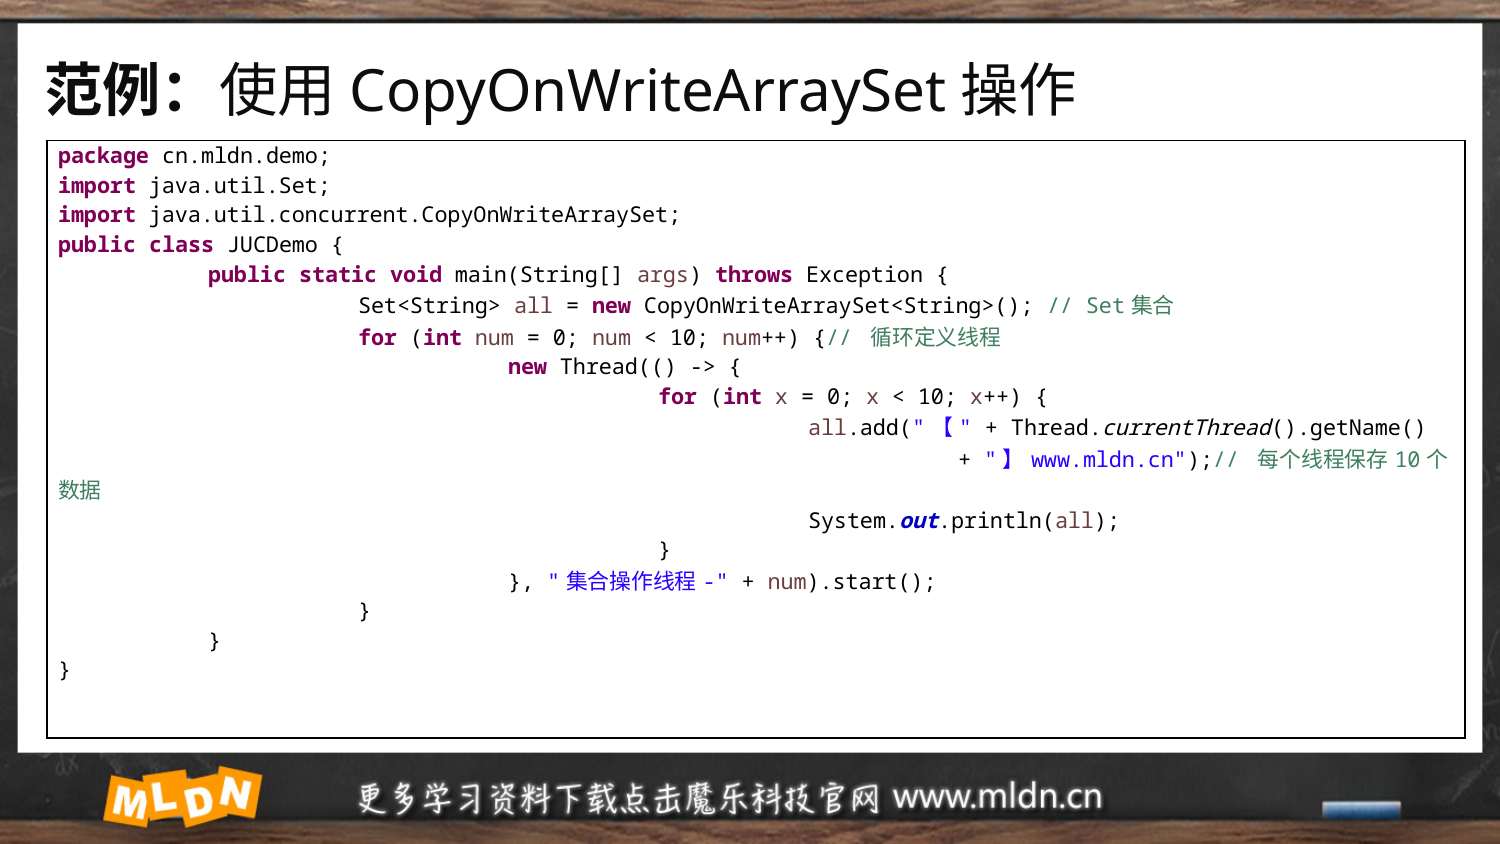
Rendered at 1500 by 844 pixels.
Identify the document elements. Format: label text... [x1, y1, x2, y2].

title 范例：使用CopyOnWriteArraySet操作 [29, 34, 1471, 141]
picture [0, 0, 1500, 844]
table_header package cn.mldn.demo; import java.util.Set; import java.util.concurrent.CopyOnWriteArraySet; public class JUCDemo { public static void main(String[] args) throws Exception { Set<String> all = new CopyOnWriteArraySet<String>(); // Set集合 for (int num = 0; num < 10; num++) {// 循环定义线程 new Thread(() -> { for (int x = 0; x < 10; x++) { all.add("【" + Thread.currentThread().getName() + "】www.mldn.cn");// 每个线程保存10个数据 System.out.println(all); } }, "集合操作线程-" + num).start(); } } } [48, 141, 1464, 737]
